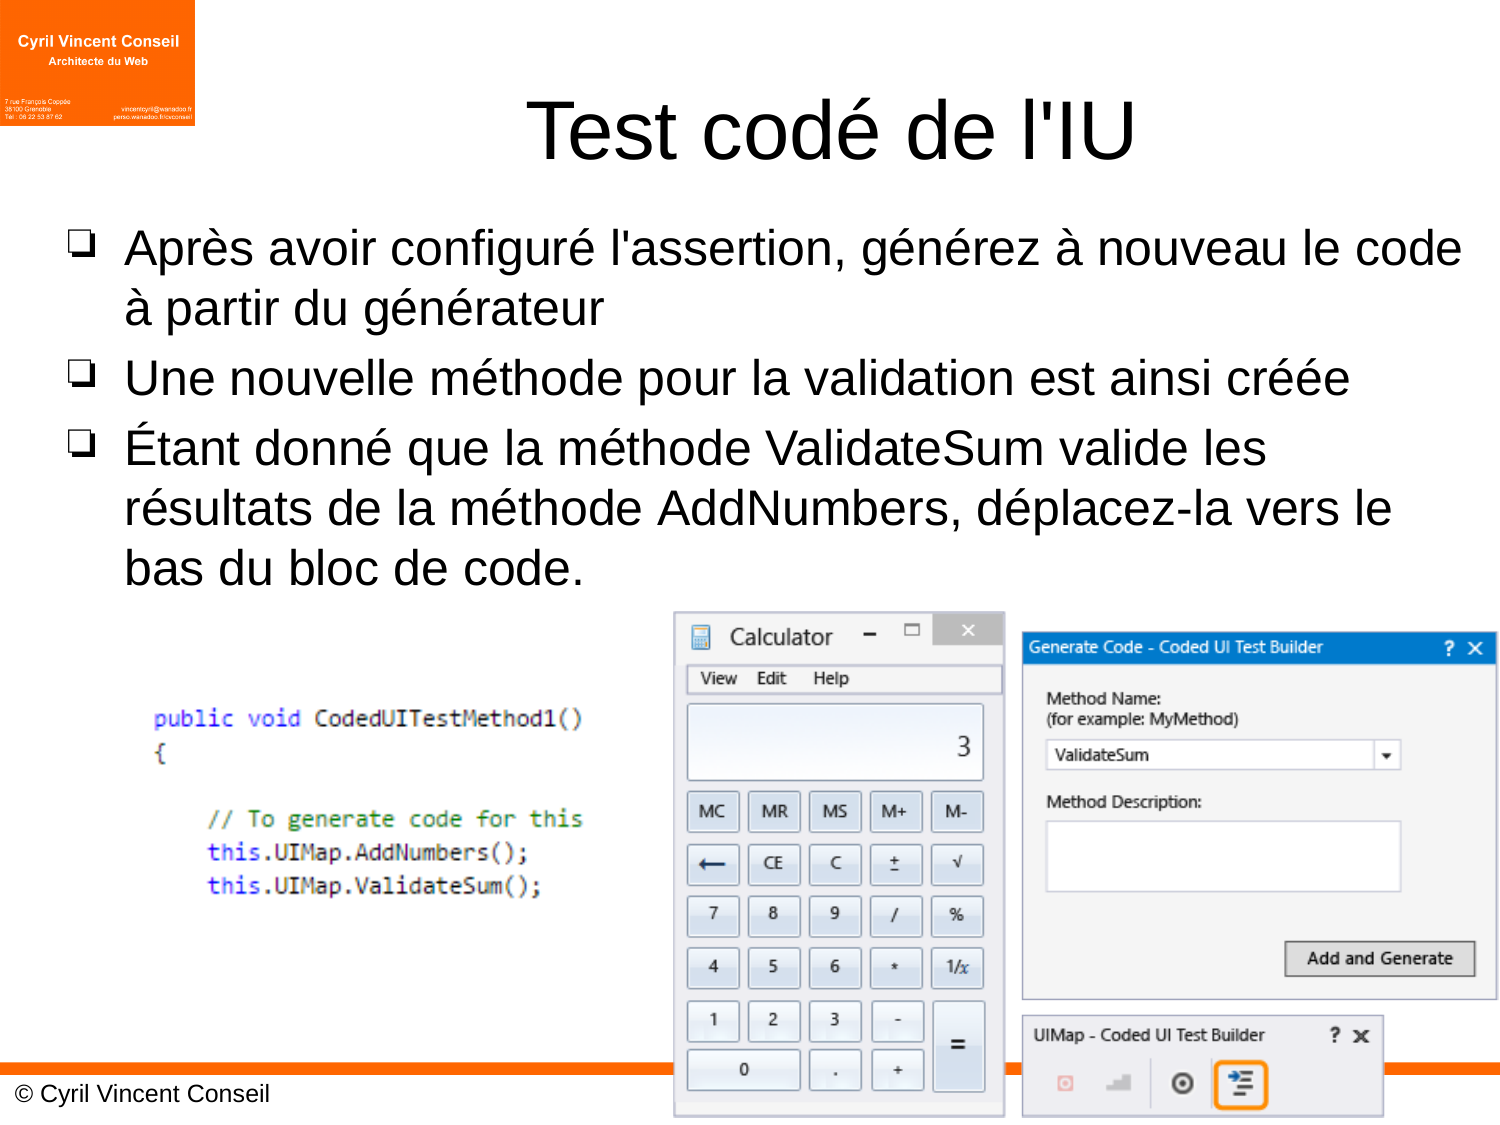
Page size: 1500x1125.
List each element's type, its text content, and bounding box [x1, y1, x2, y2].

picture [672, 611, 1499, 1119]
picture [147, 703, 596, 909]
title Test codé de l'IU [194, 32, 1470, 208]
list Après avoir configuré l'assertion, générez à nouveau le code à partir du générateur Une nouvelle méthode pour la validation est ainsi créée Étant donné que la méthode ValidateSum valide les résultats de la méthode AddNumbers, déplacez-la vers le bas du bloc de code. [53, 208, 1483, 514]
picture [0, 0, 195, 126]
